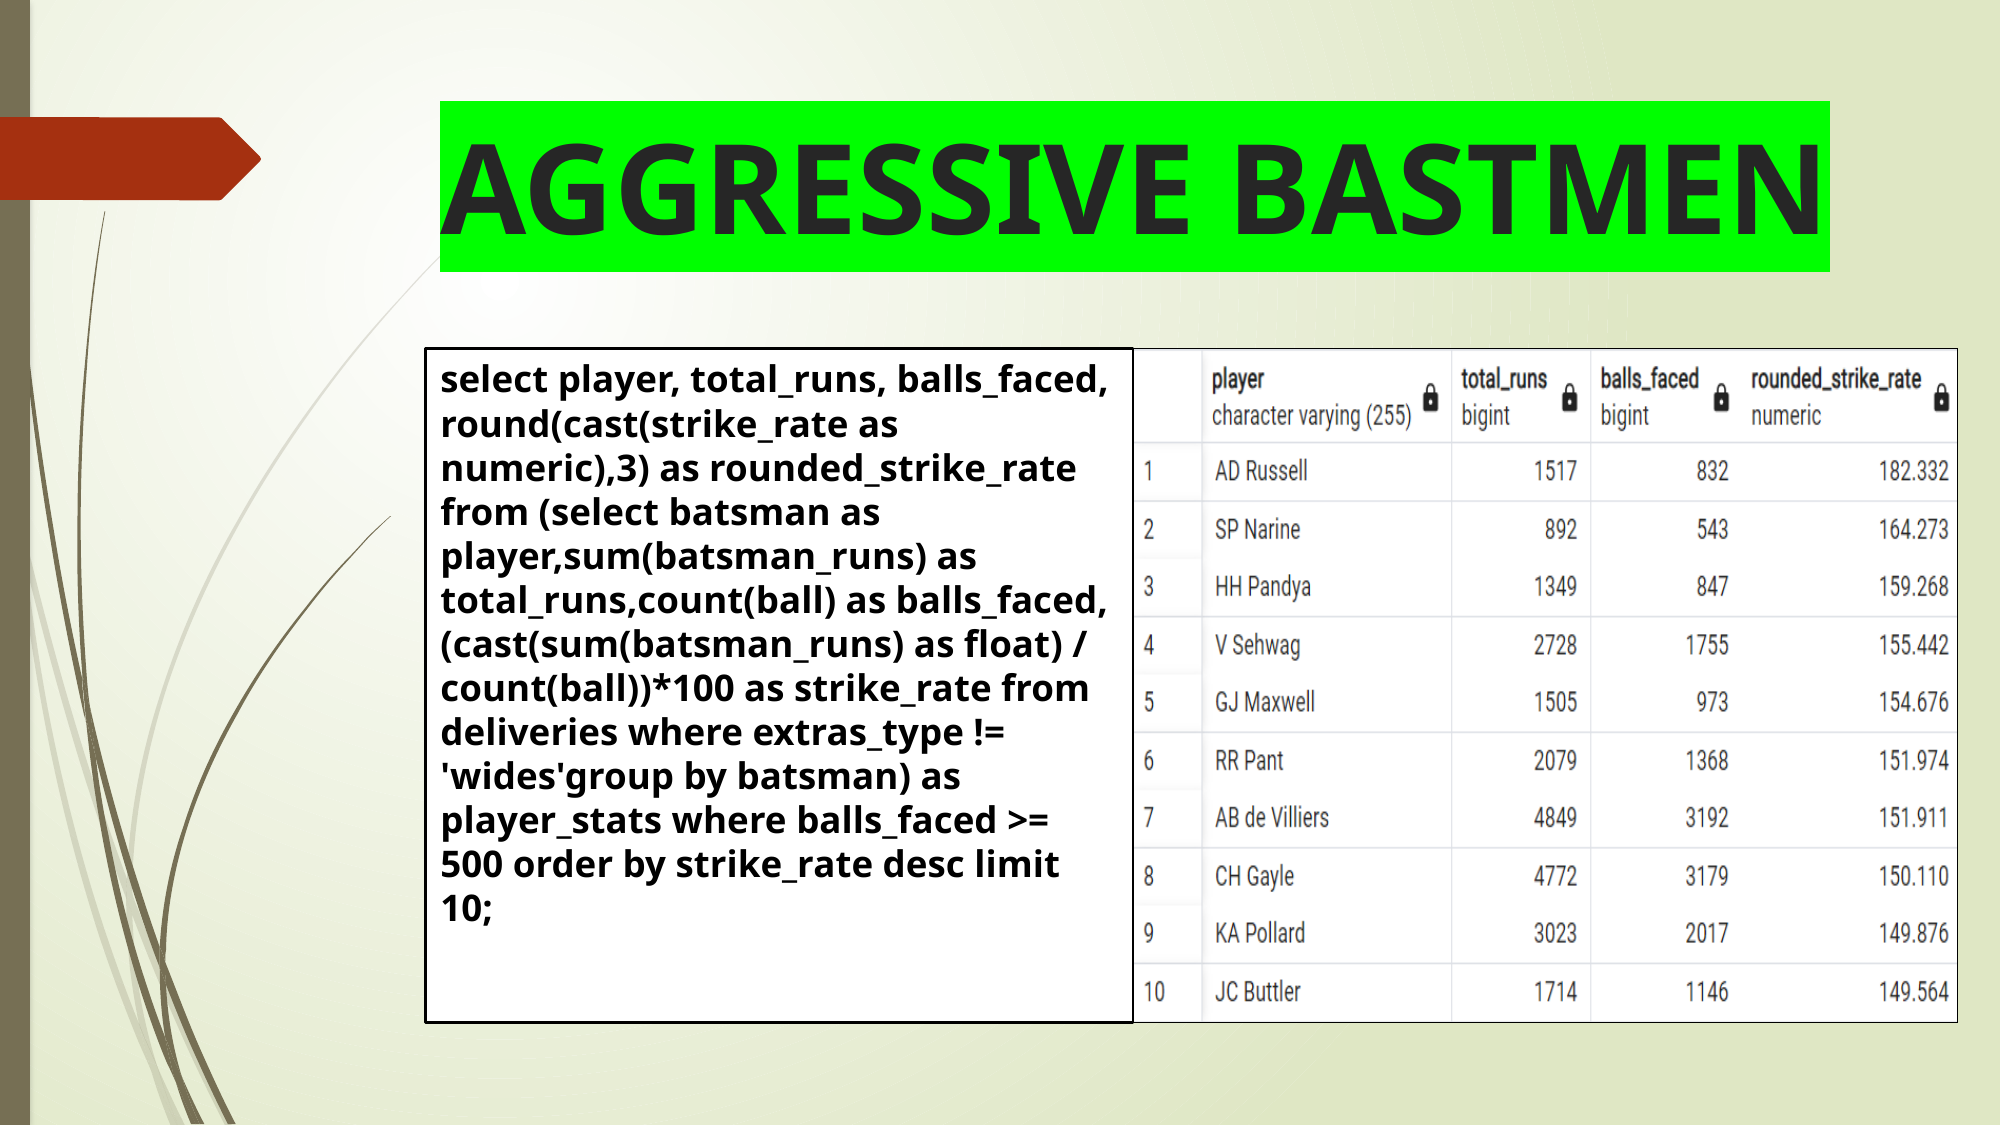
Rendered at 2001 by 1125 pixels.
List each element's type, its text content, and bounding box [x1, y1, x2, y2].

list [1132, 348, 1958, 1023]
list select player, total_runs, balls_faced, round(cast(strike_rate as numeric),3) as rounded_strike_rate from (select batsman as player,sum(batsman_runs) as total_runs,count(ball) as balls_faced,(cast(sum(batsman_runs) as float) / count(ball))*100 as strike_rate from deliveries where extras_type != 'wides'group by batsman) as player_stats where balls_faced >= 500 order by strike_rate desc limit 10; [424, 347, 1134, 1024]
title AGGRESSIVE BASTMEN [425, 102, 1888, 313]
